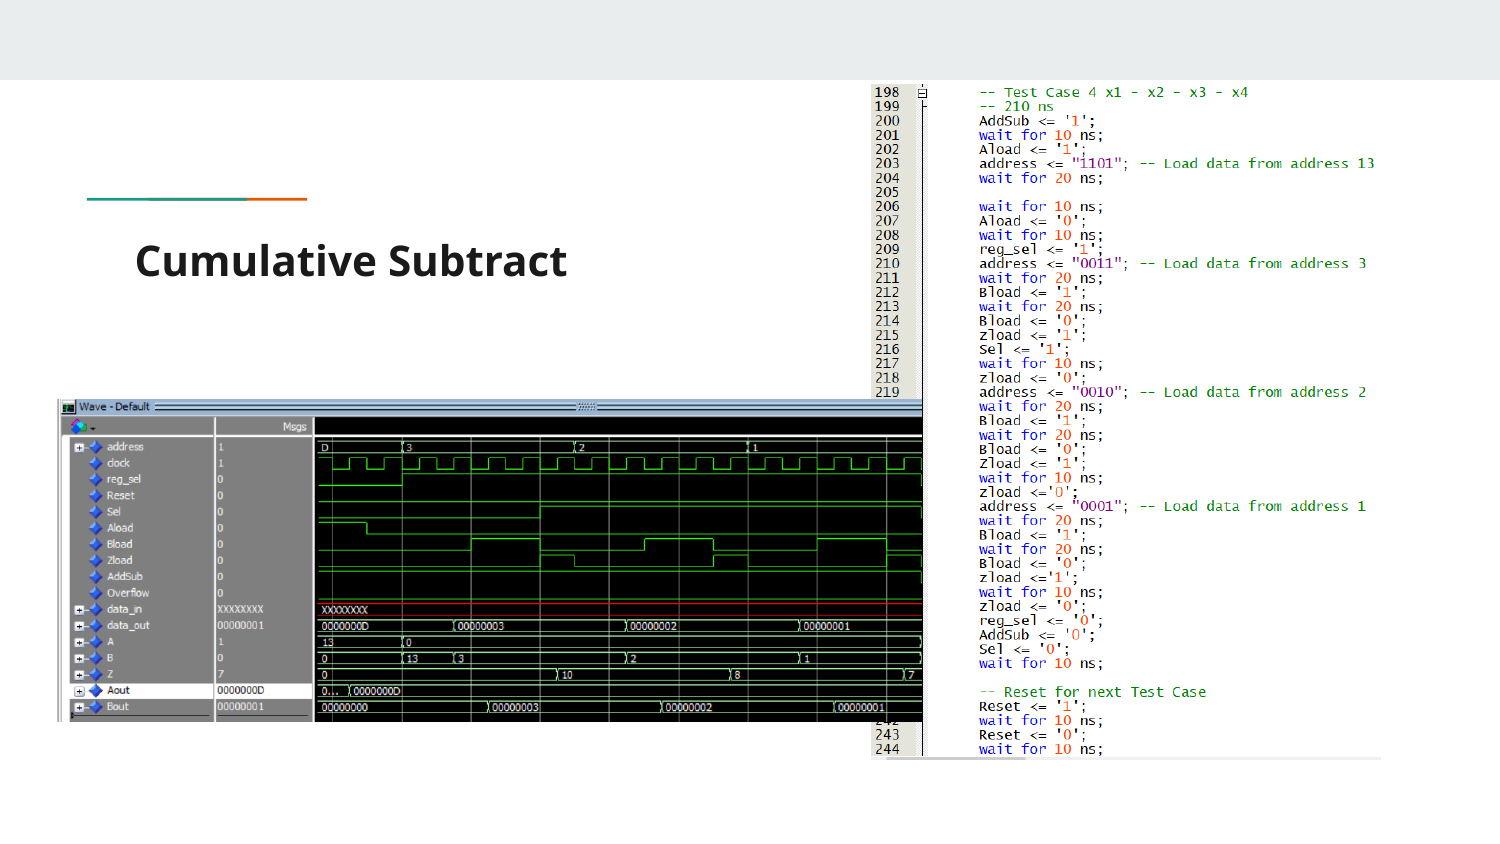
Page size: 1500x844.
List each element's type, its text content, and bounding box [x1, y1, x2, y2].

title Cumulative Subtract [119, 216, 866, 305]
picture [56, 84, 1382, 760]
